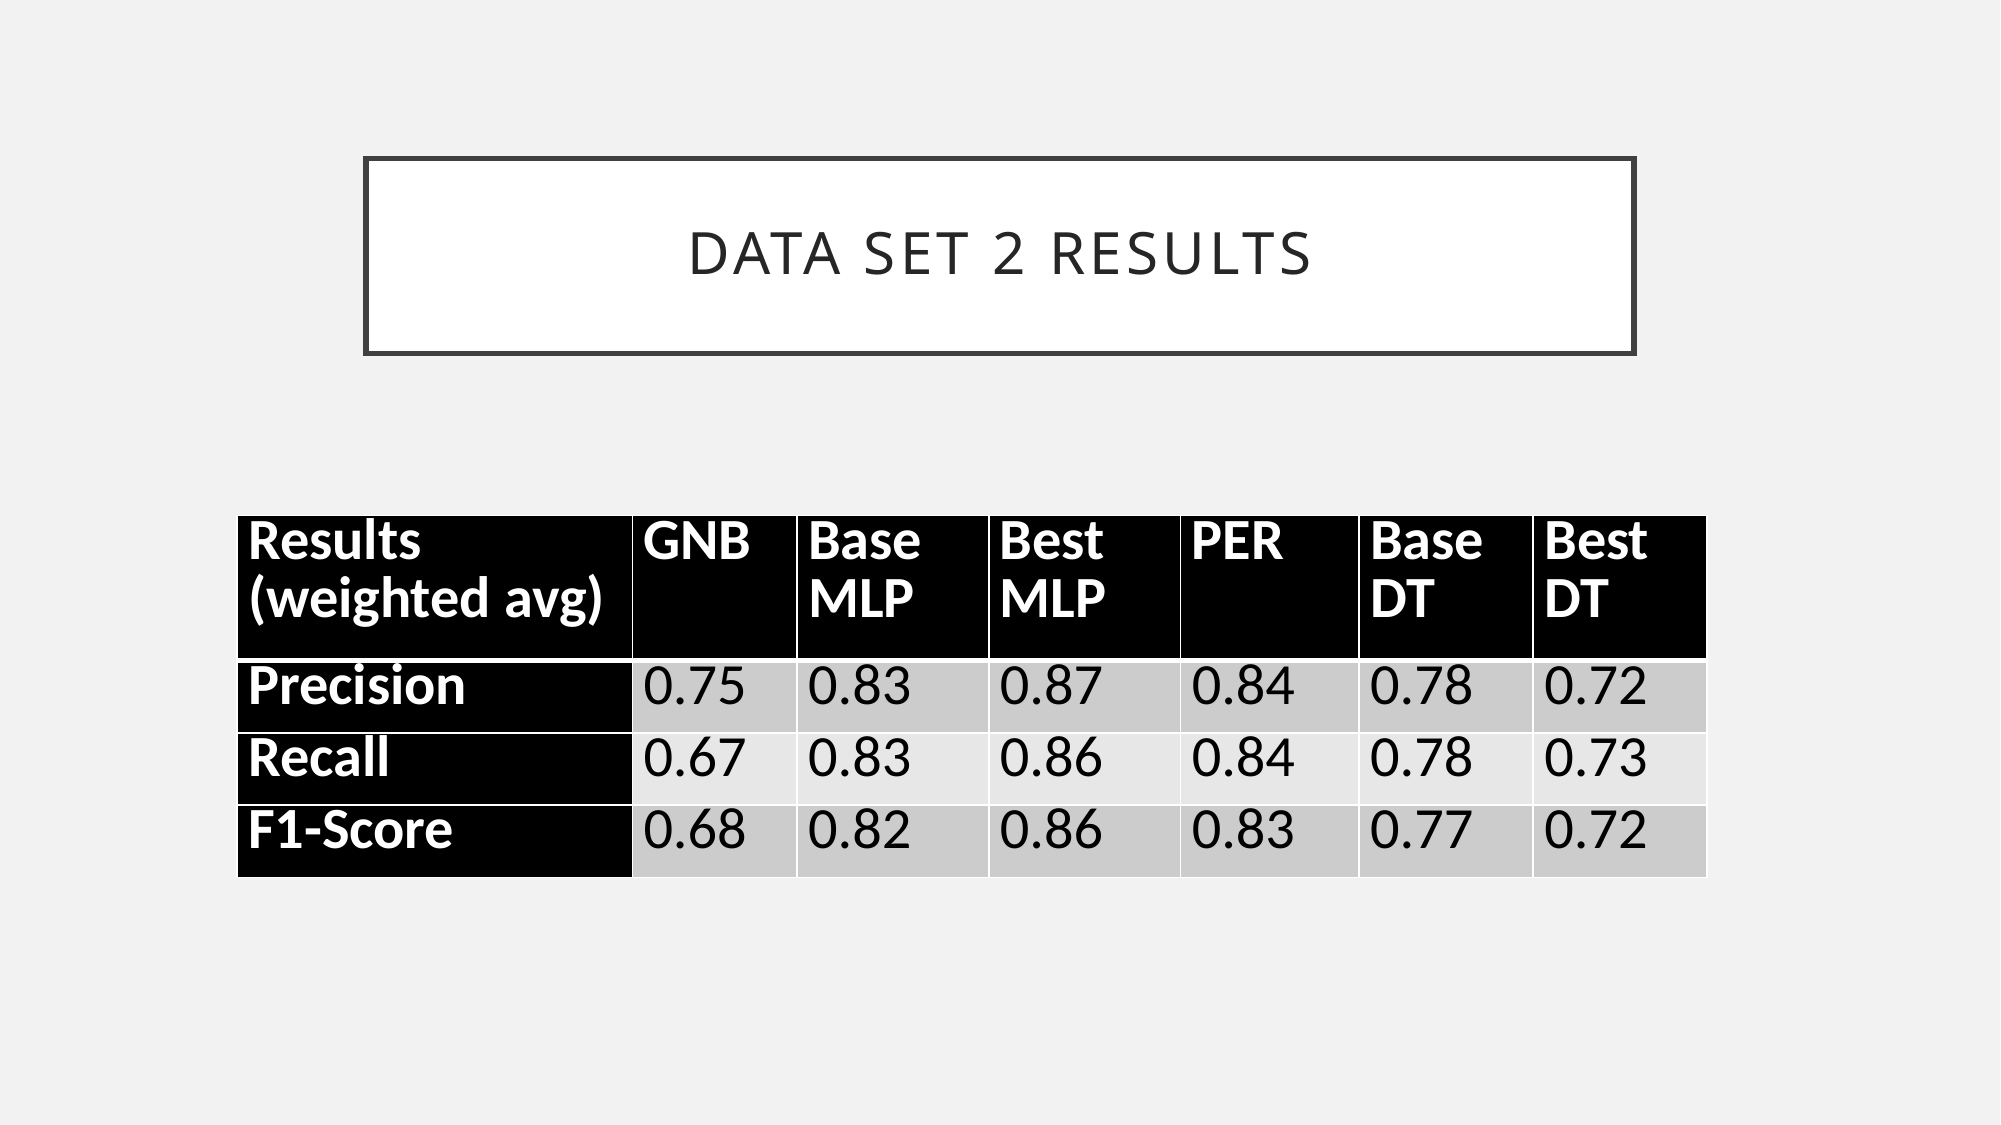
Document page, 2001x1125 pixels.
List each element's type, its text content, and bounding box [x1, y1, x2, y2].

table_cell 0.72 [1534, 806, 1706, 877]
table_cell 0.78 [1360, 663, 1532, 732]
table_cell Precision [238, 663, 632, 732]
table_cell 0.83 [798, 663, 988, 732]
table_header PER [1181, 516, 1358, 658]
table_cell Recall [238, 734, 632, 804]
table_cell 0.86 [990, 734, 1180, 804]
table_header Base DT [1360, 516, 1532, 658]
table_cell 0.86 [990, 806, 1180, 877]
table_cell 0.77 [1360, 806, 1532, 877]
table_header Best DT [1534, 516, 1706, 658]
table_cell F1-Score [238, 806, 632, 877]
table_cell 0.87 [990, 663, 1180, 732]
table_cell 0.84 [1181, 663, 1358, 732]
table_cell 0.78 [1360, 734, 1532, 804]
table_cell 0.83 [798, 734, 988, 804]
table_header Base MLP [798, 516, 988, 658]
table_header GNB [633, 516, 796, 658]
table_cell 0.75 [633, 663, 796, 732]
table_cell 0.68 [633, 806, 796, 877]
table_header Best MLP [990, 516, 1180, 658]
table_cell 0.84 [1181, 734, 1358, 804]
table_cell 0.67 [633, 734, 796, 804]
table_cell 0.82 [798, 806, 988, 877]
table_cell 0.72 [1534, 663, 1706, 732]
table_header Results (weighted avg) [238, 516, 632, 658]
table_cell 0.73 [1534, 734, 1706, 804]
title Data set 2 results [363, 156, 1637, 356]
table_cell 0.83 [1181, 806, 1358, 877]
